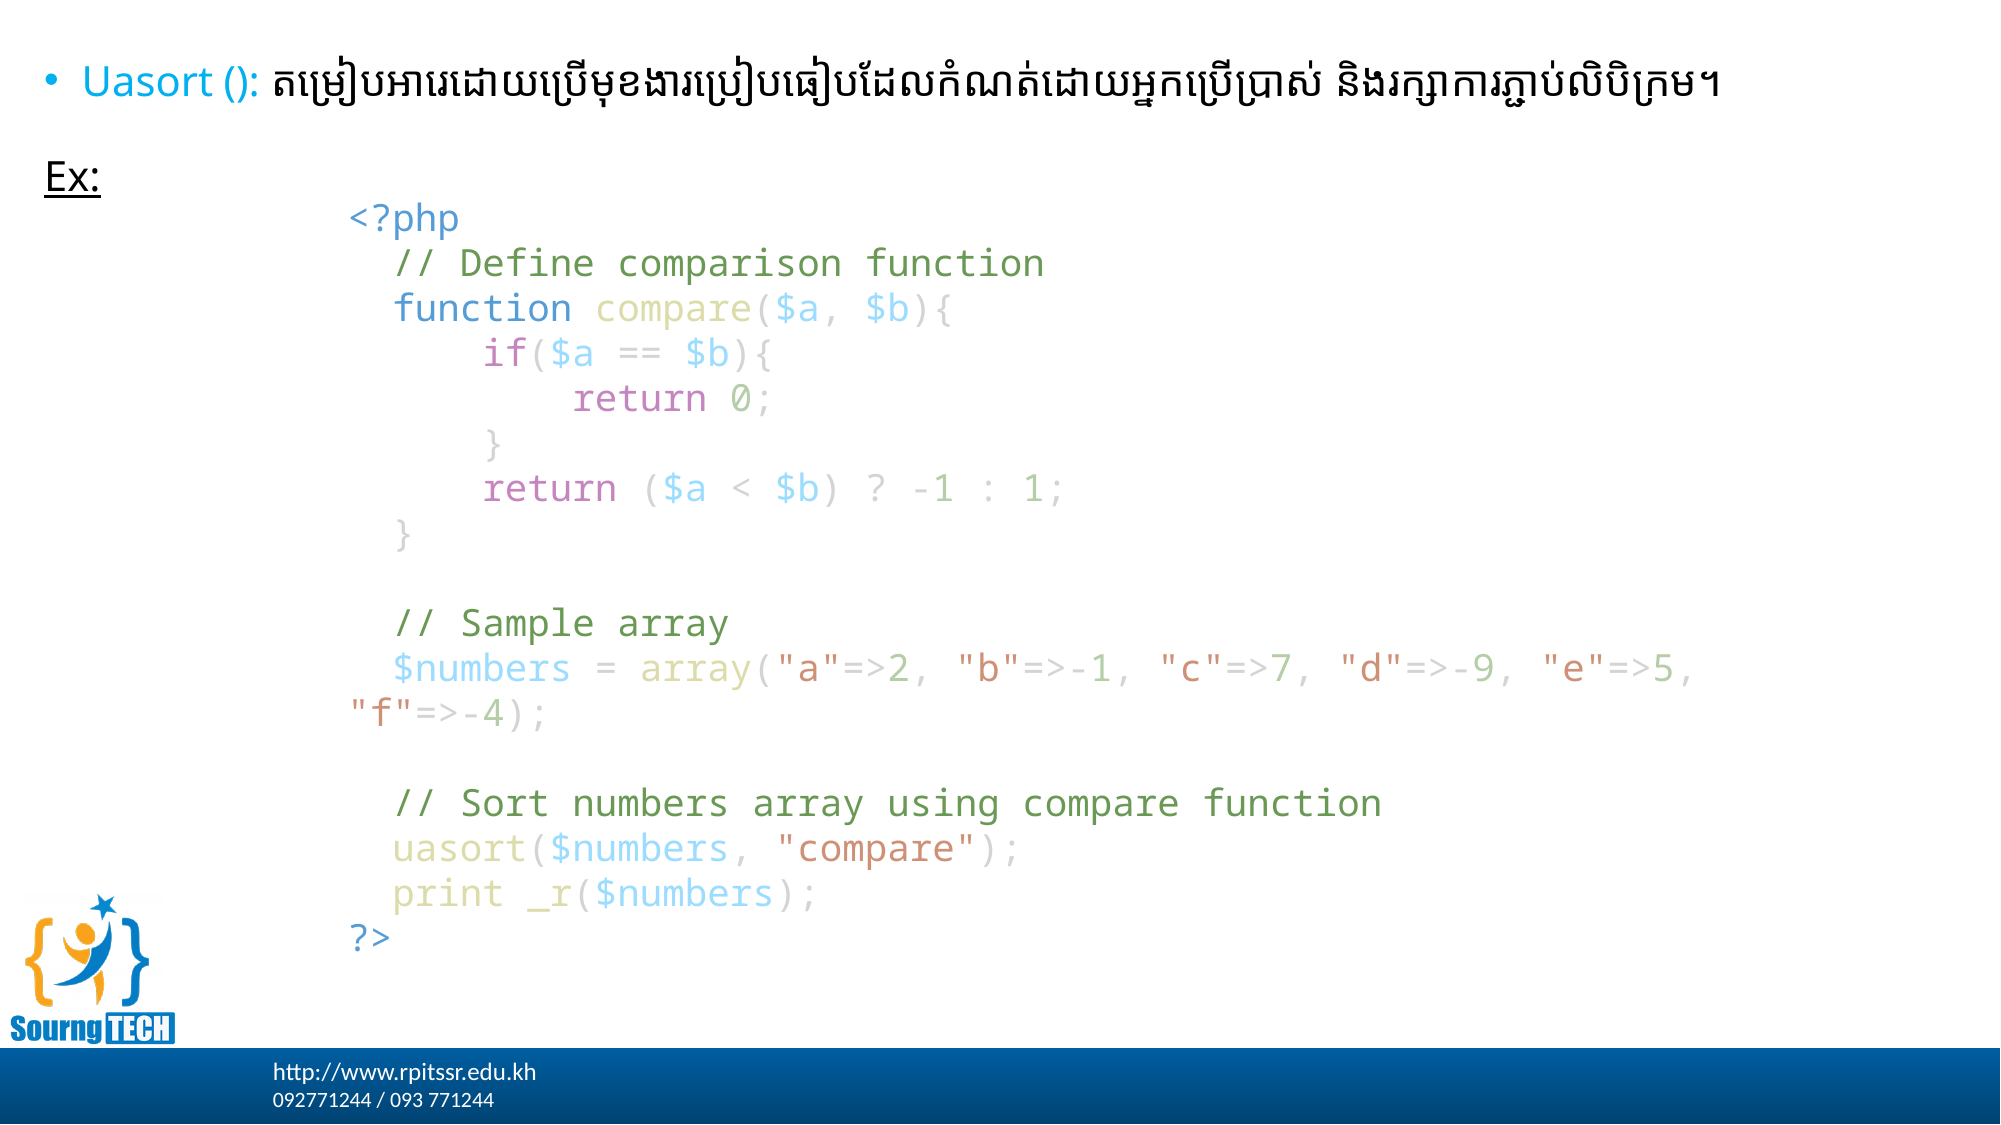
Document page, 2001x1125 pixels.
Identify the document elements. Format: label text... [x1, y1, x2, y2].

text_box <?php // Define comparison function function compare($a, $b){ if($a == $b){ return 0; } return ($a < $b) ? -1 : 1; } // Sample array $numbers = array("a"=>2, "b"=>-1, "c"=>7, "d"=>-9, "e"=>5, "f"=>-4); // Sort numbers array using compare function uasort($numbers, "compare"); print _r($numbers); ?> [332, 186, 1738, 967]
picture [6, 887, 178, 1049]
list Uasort (): តម្រៀបអារេដោយប្រើមុខងារប្រៀបធៀបដែលកំណត់ដោយអ្នកប្រើប្រាស់ និងរក្សាការភ្ជាប់លិបិក្រម។ Ex: [29, 21, 1963, 1025]
